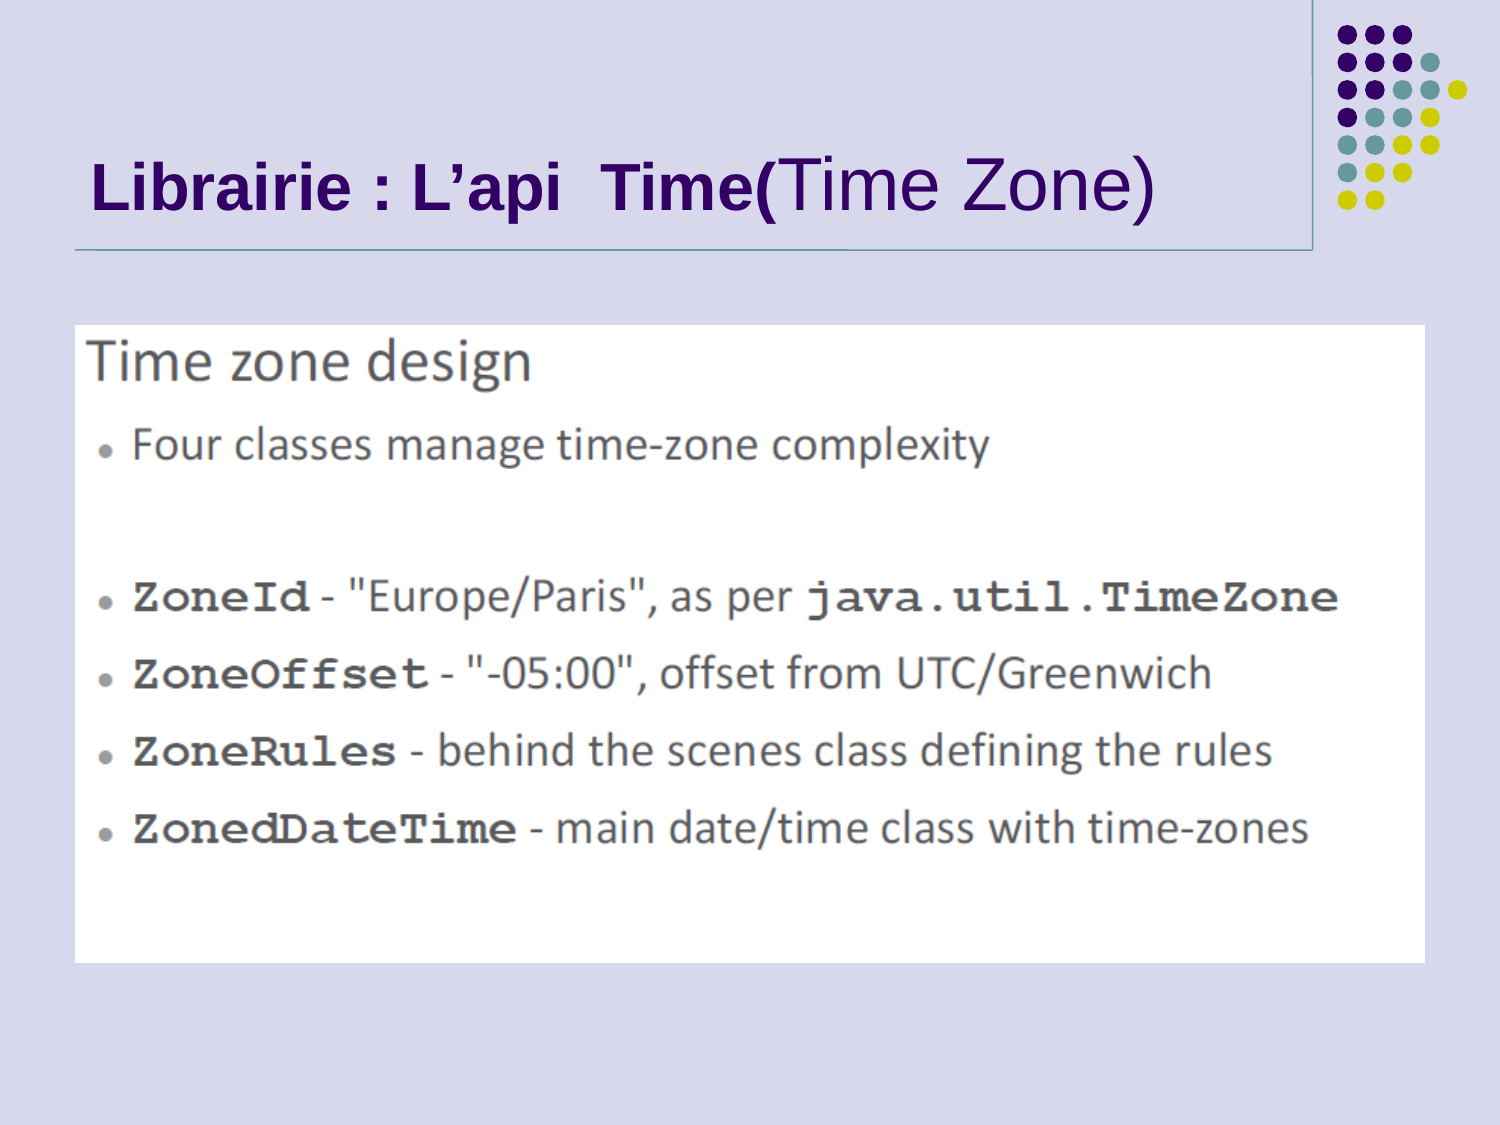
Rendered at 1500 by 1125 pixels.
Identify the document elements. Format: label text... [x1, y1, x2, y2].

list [74, 325, 1425, 963]
title Librairie : L’api Time(Time Zone) [75, 20, 1313, 233]
